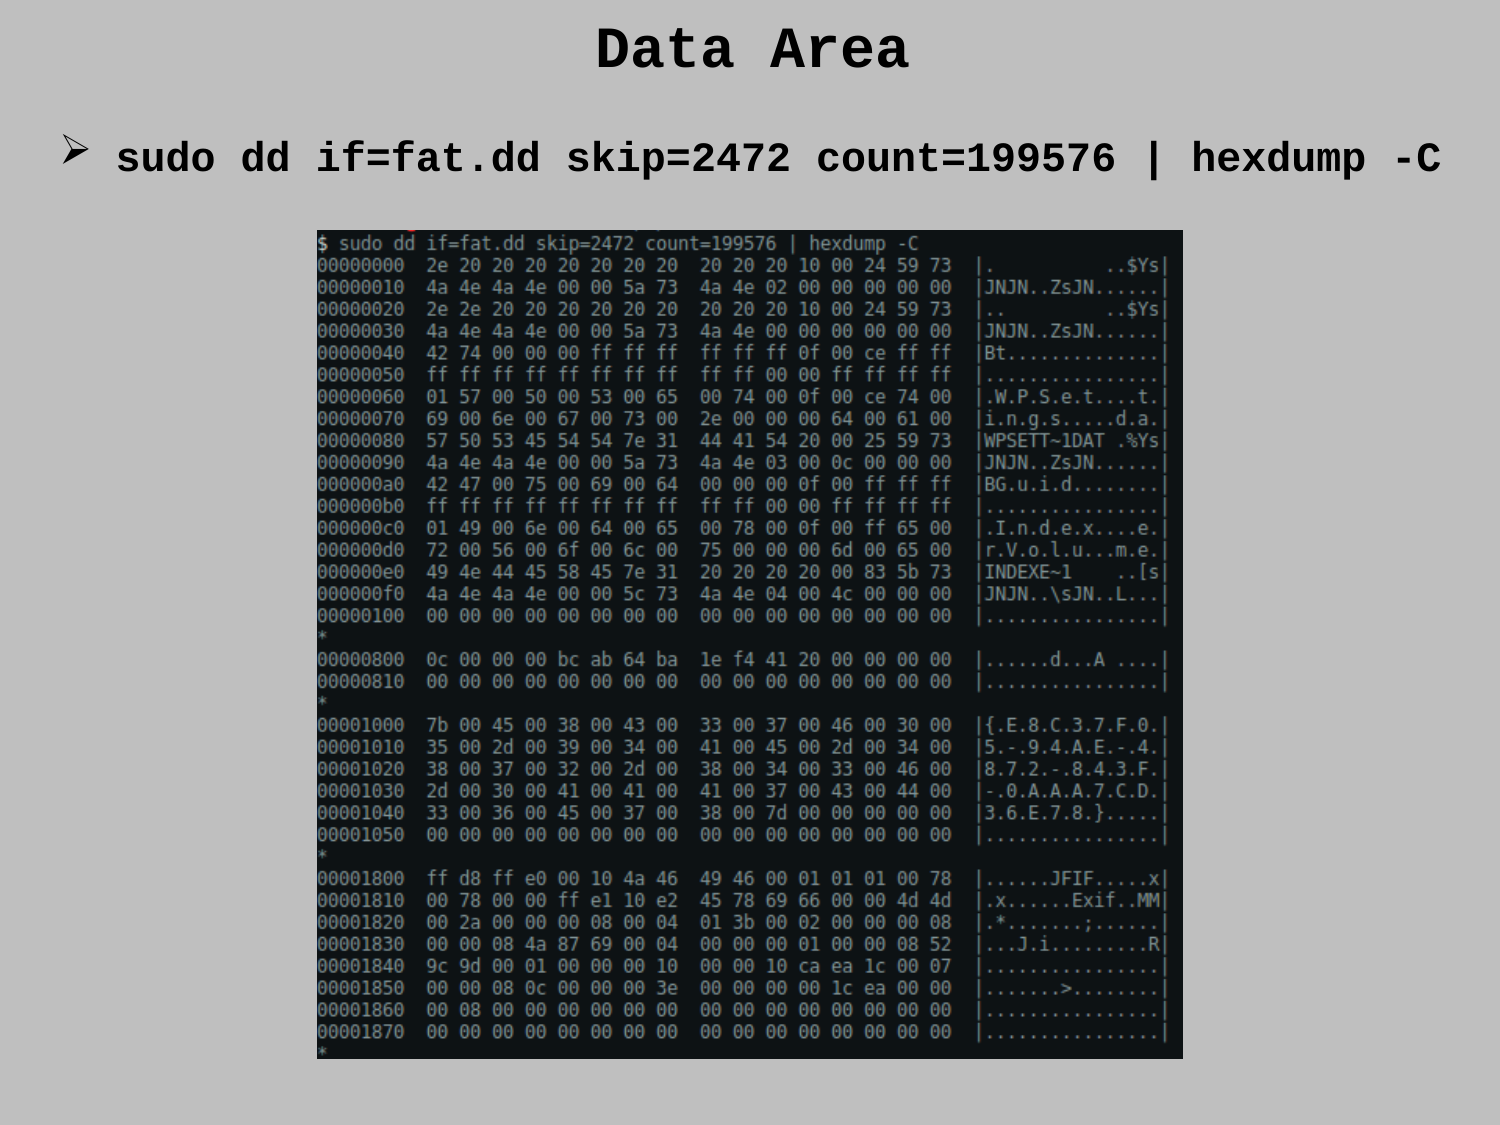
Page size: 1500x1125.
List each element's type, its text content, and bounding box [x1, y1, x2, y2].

text_box Data Area [85, 9, 1421, 79]
picture [316, 230, 1183, 1059]
text_box sudo dd if=fat.dd skip=2472 count=199576 | hexdump -C [44, 122, 1463, 192]
